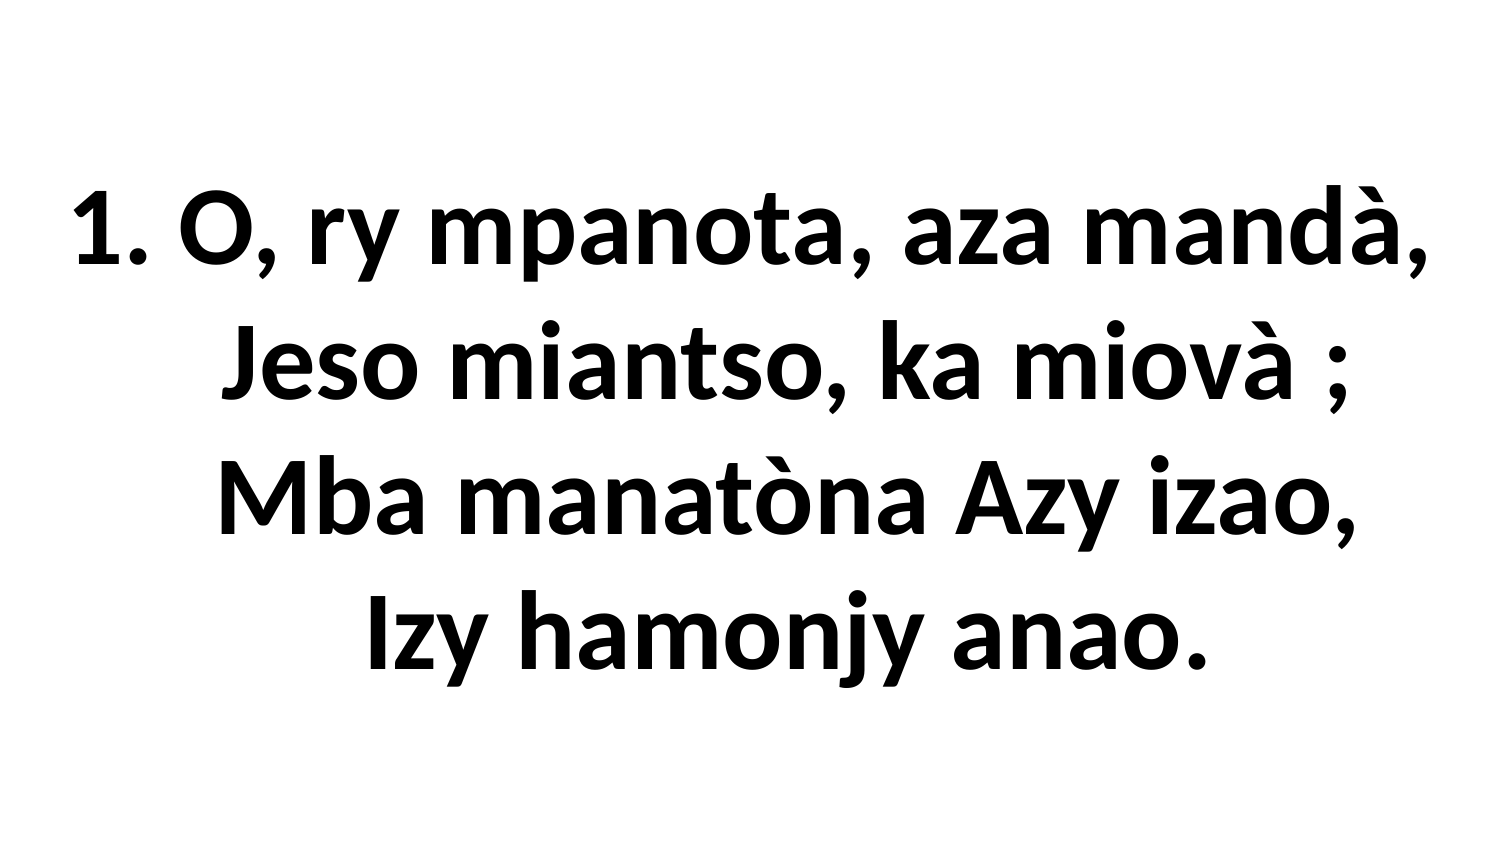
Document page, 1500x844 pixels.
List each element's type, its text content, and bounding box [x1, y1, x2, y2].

title 1. O, ry mpanota, aza mandà, Jeso miantso, ka miovà ; Mba manatòna Azy izao, Izy hamonjy anao. [0, 0, 1500, 844]
